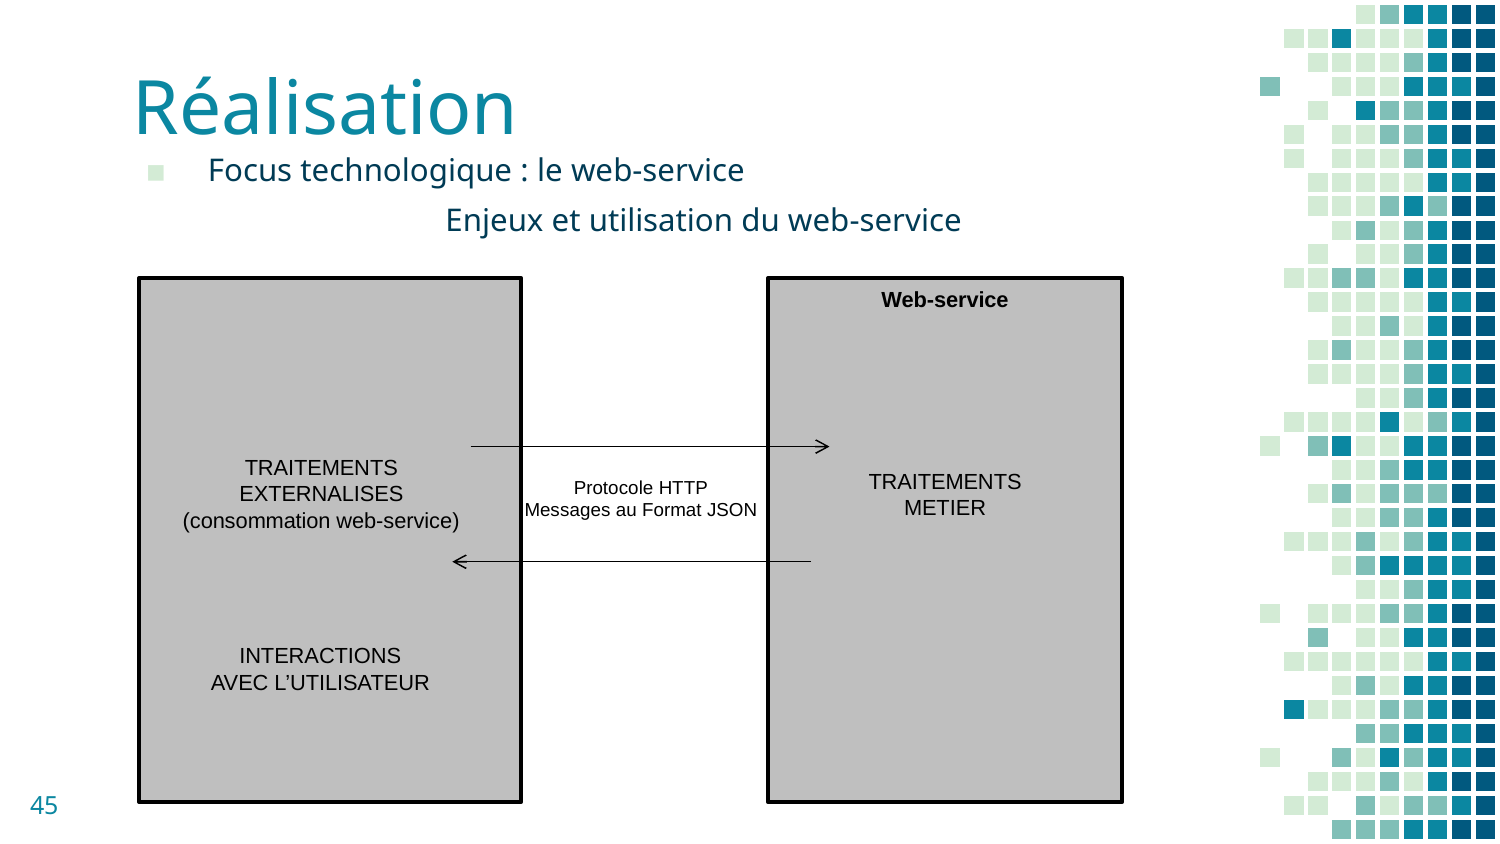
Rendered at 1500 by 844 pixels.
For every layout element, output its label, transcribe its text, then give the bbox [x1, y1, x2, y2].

text_box [137, 625, 523, 804]
text_box [766, 625, 1124, 804]
title Réalisation [117, 23, 1227, 135]
text_box INTERACTIONS AVEC L’UTILISATEUR [138, 634, 503, 702]
slide_number 45 [15, 774, 105, 839]
list Focus technologique : le web-service Enjeux et utilisation du web-service [117, 135, 1227, 625]
